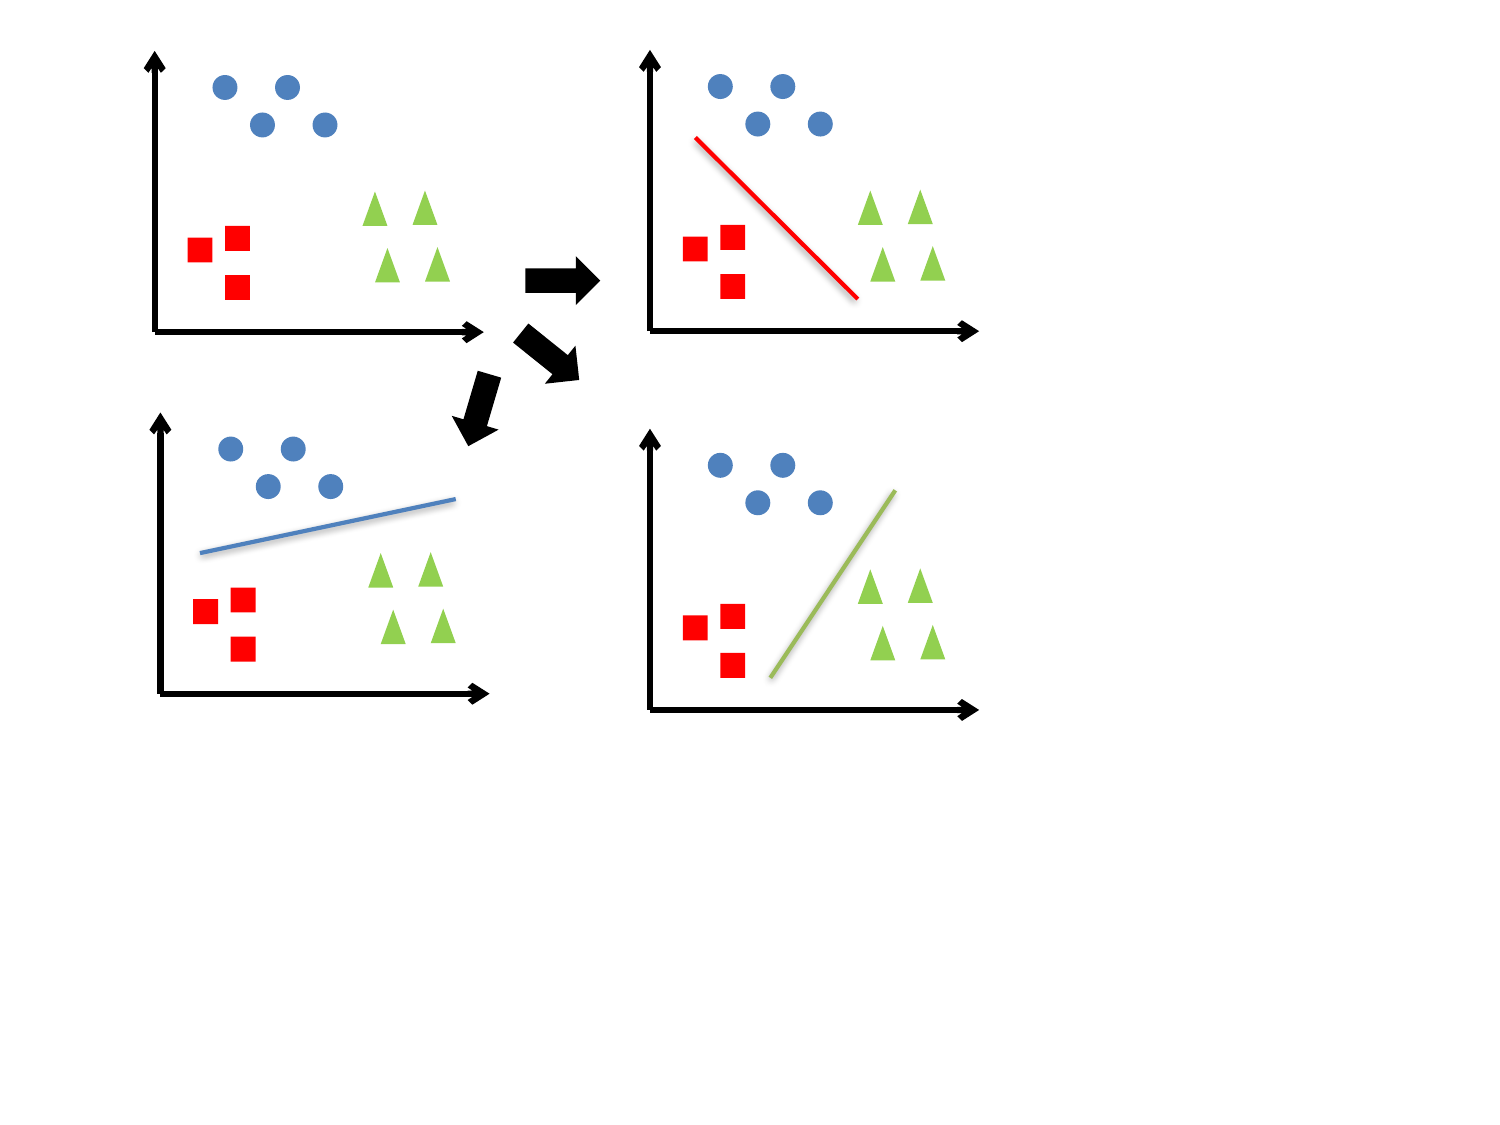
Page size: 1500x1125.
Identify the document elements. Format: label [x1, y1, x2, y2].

text_box [154, 49, 980, 711]
